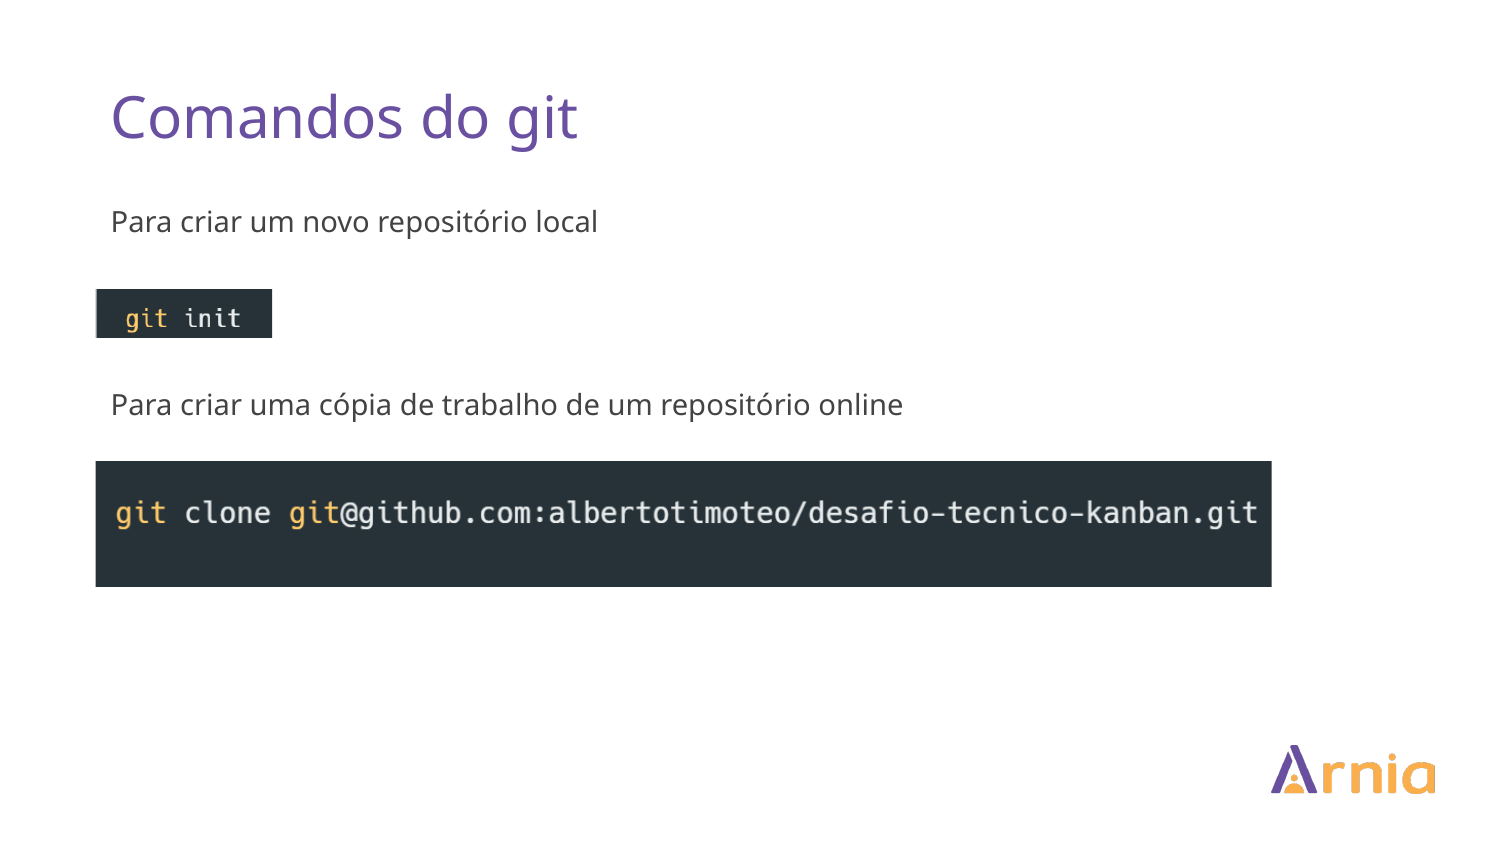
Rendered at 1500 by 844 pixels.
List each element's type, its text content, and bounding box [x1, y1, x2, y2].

picture [1271, 745, 1435, 794]
picture [95, 289, 273, 339]
picture [95, 461, 1272, 587]
text_box Para criar uma cópia de trabalho de um repositório online [95, 371, 1343, 472]
text_box Para criar um novo repositório local [95, 188, 1343, 289]
text_box Comandos do git [95, 65, 1261, 166]
